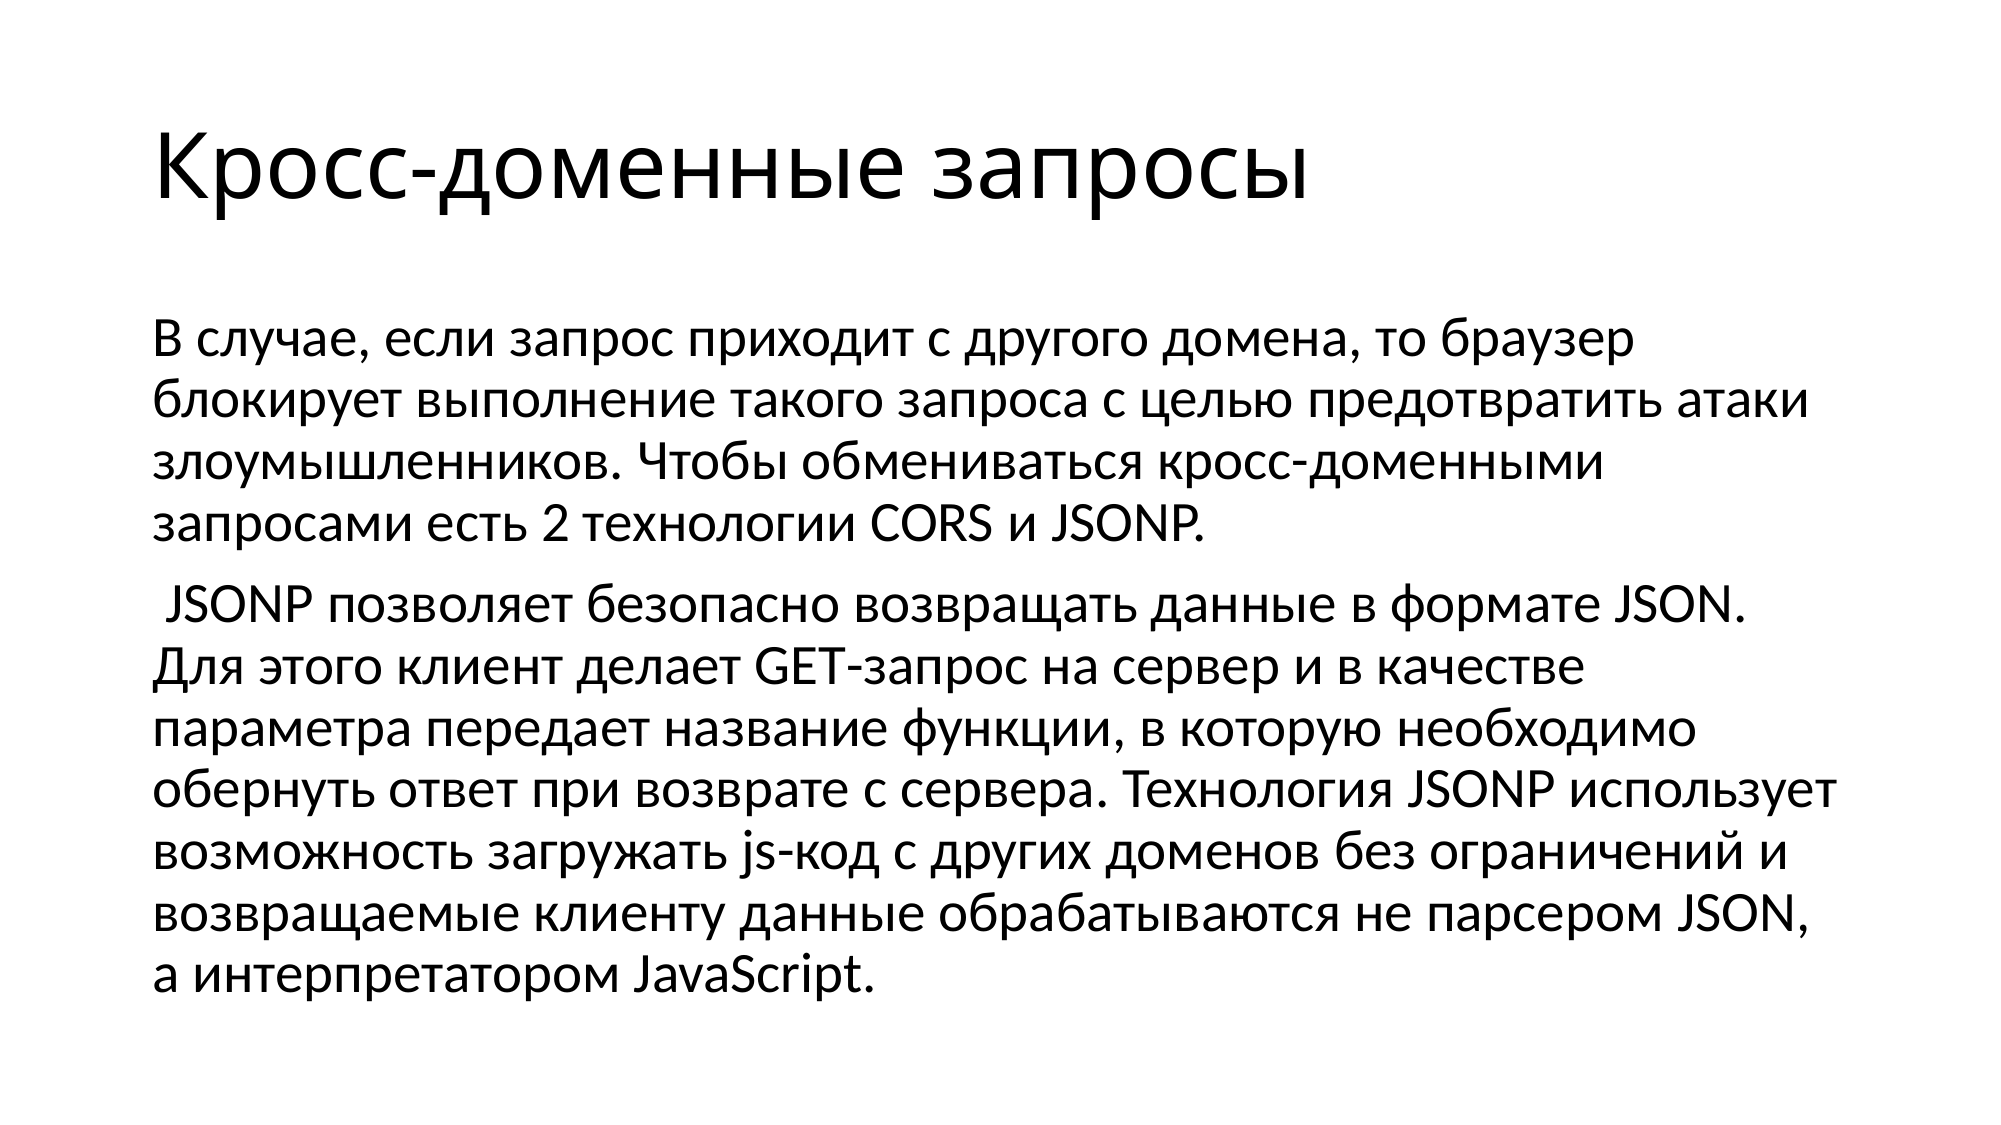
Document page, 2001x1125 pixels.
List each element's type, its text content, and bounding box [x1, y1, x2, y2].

title Кросс-доменные запросы [137, 59, 1863, 278]
list В случае, если запрос приходит с другого домена, то браузер блокирует выполнение такого запроса с целью предотвратить атаки злоумышленников. Чтобы обмениваться кросс-доменными запросами есть 2 технологии CORS и JSONP. JSONP позволяет безопасно возвращать данные в формате JSON. Для этого клиент делает GET-запрос на сервер и в качестве параметра передает название функции, в которую необходимо обернуть ответ при возврате с сервера. Технология JSONP использует возможность загружать js-код с других доменов без ограничений и возвращаемые клиенту данные обрабатываются не парсером JSON, а интерпретатором JavaScript. [137, 299, 1863, 1014]
